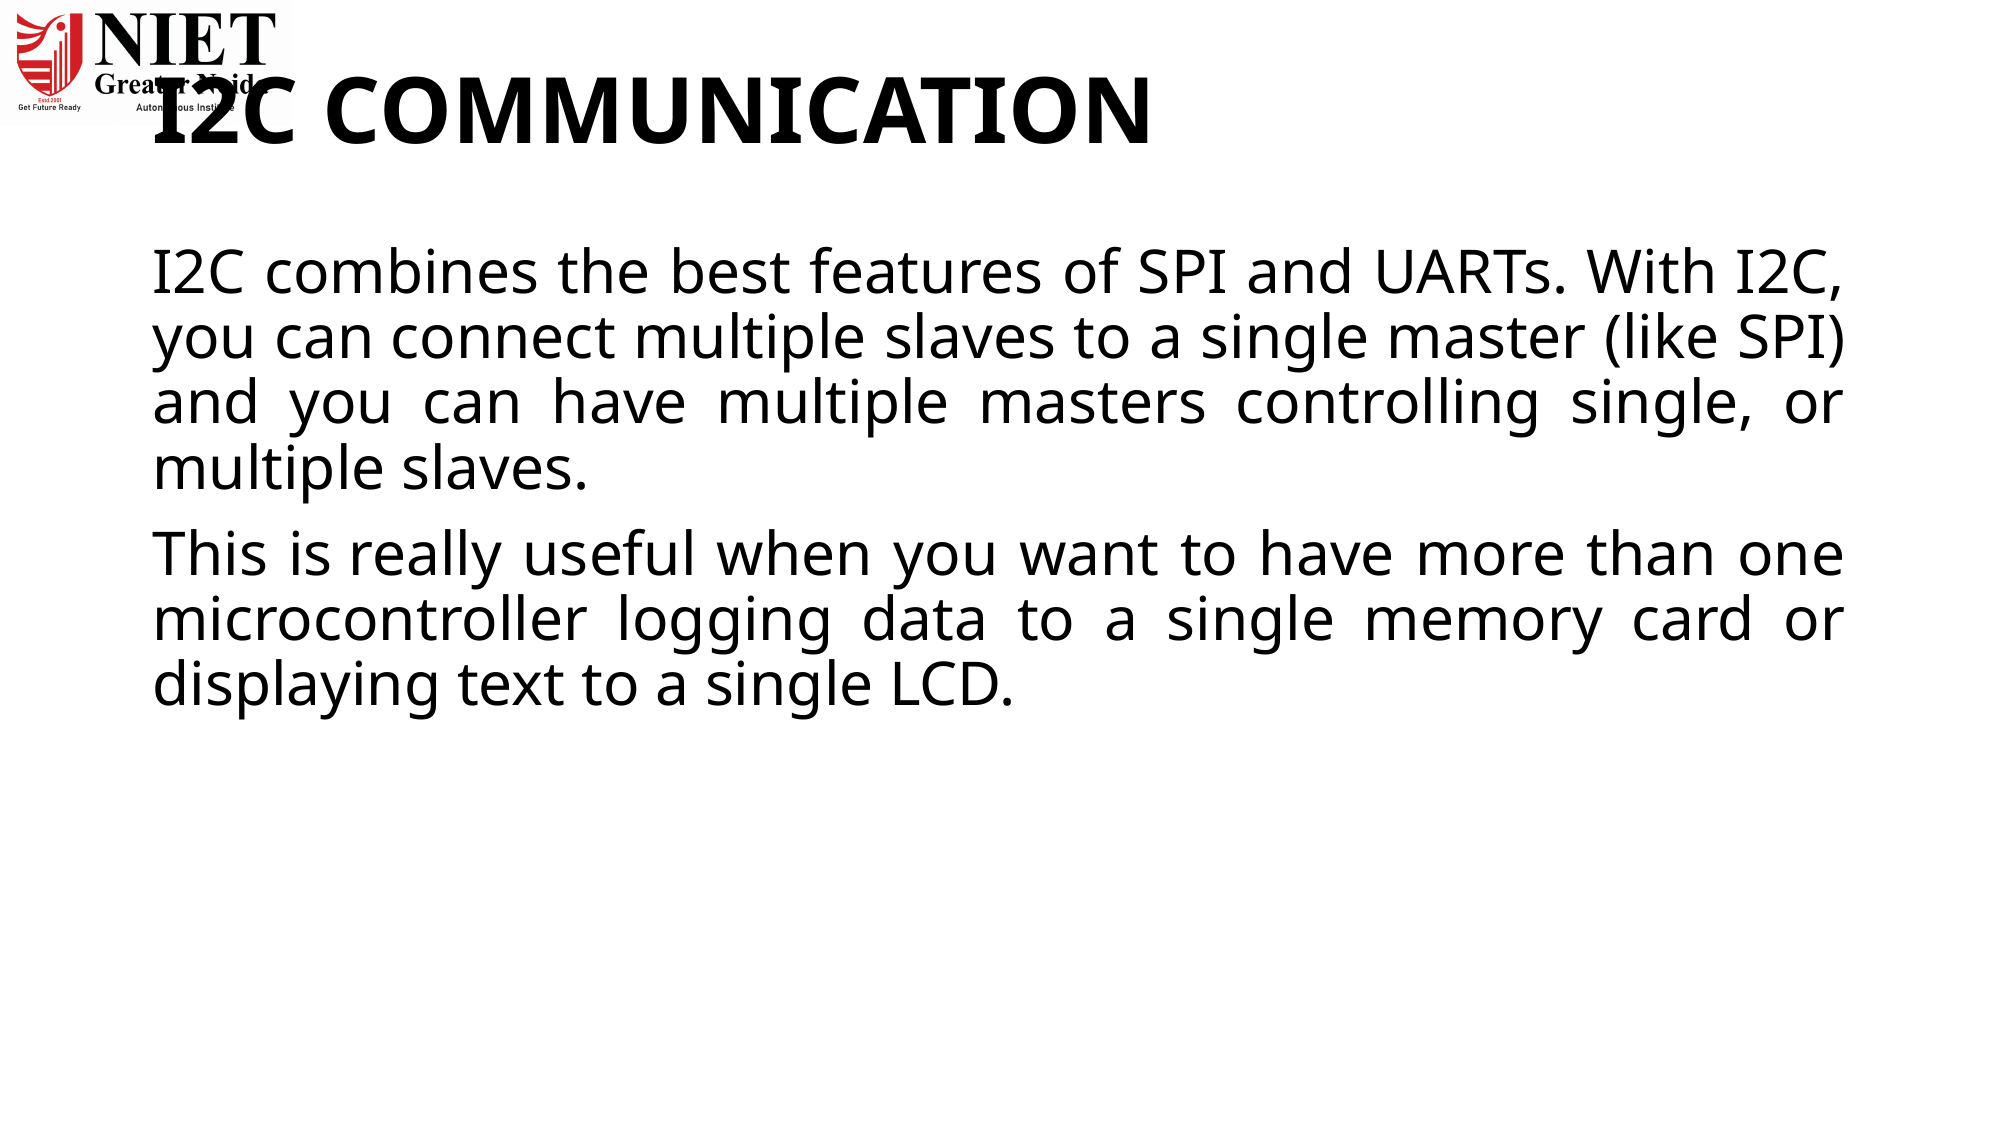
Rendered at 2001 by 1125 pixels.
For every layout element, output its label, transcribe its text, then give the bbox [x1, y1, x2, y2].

picture [0, 0, 292, 125]
title I2C COMMUNICATION [137, 59, 1863, 233]
list I2C combines the best features of SPI and UARTs. With I2C, you can connect multiple slaves to a single master (like SPI) and you can have multiple masters controlling single, or multiple slaves. This is really useful when you want to have more than one microcontroller logging data to a single memory card or displaying text to a single LCD. [137, 233, 1863, 948]
